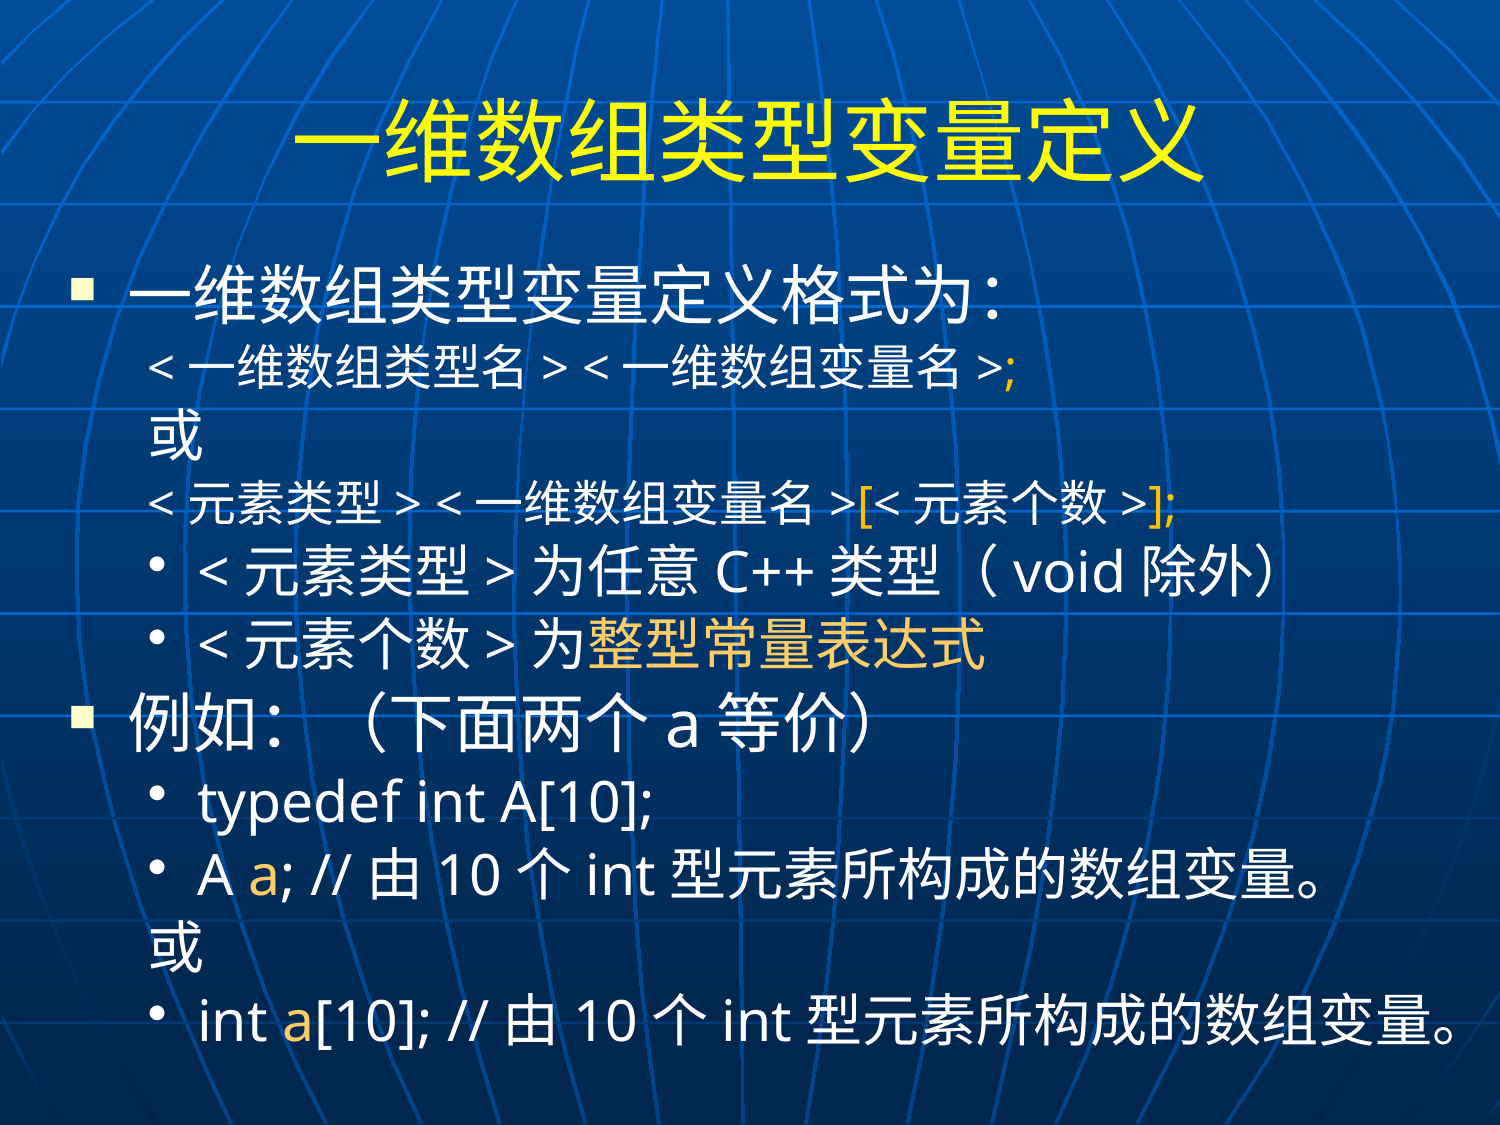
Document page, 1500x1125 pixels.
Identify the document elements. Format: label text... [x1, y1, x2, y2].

list 一维数组类型变量定义格式为： <一维数组类型名> <一维数组变量名>; 或 <元素类型> <一维数组变量名>[<元素个数>]; <元素类型>为任意C++类型（void除外） <元素个数>为整型常量表达式 例如：（下面两个a等价） typedef int A[10]; A a; //由10个int型元素所构成的数组变量。 或 int a[10]; //由10个int型元素所构成的数组变量。 [53, 255, 1449, 1071]
title 一维数组类型变量定义 [75, 45, 1425, 233]
